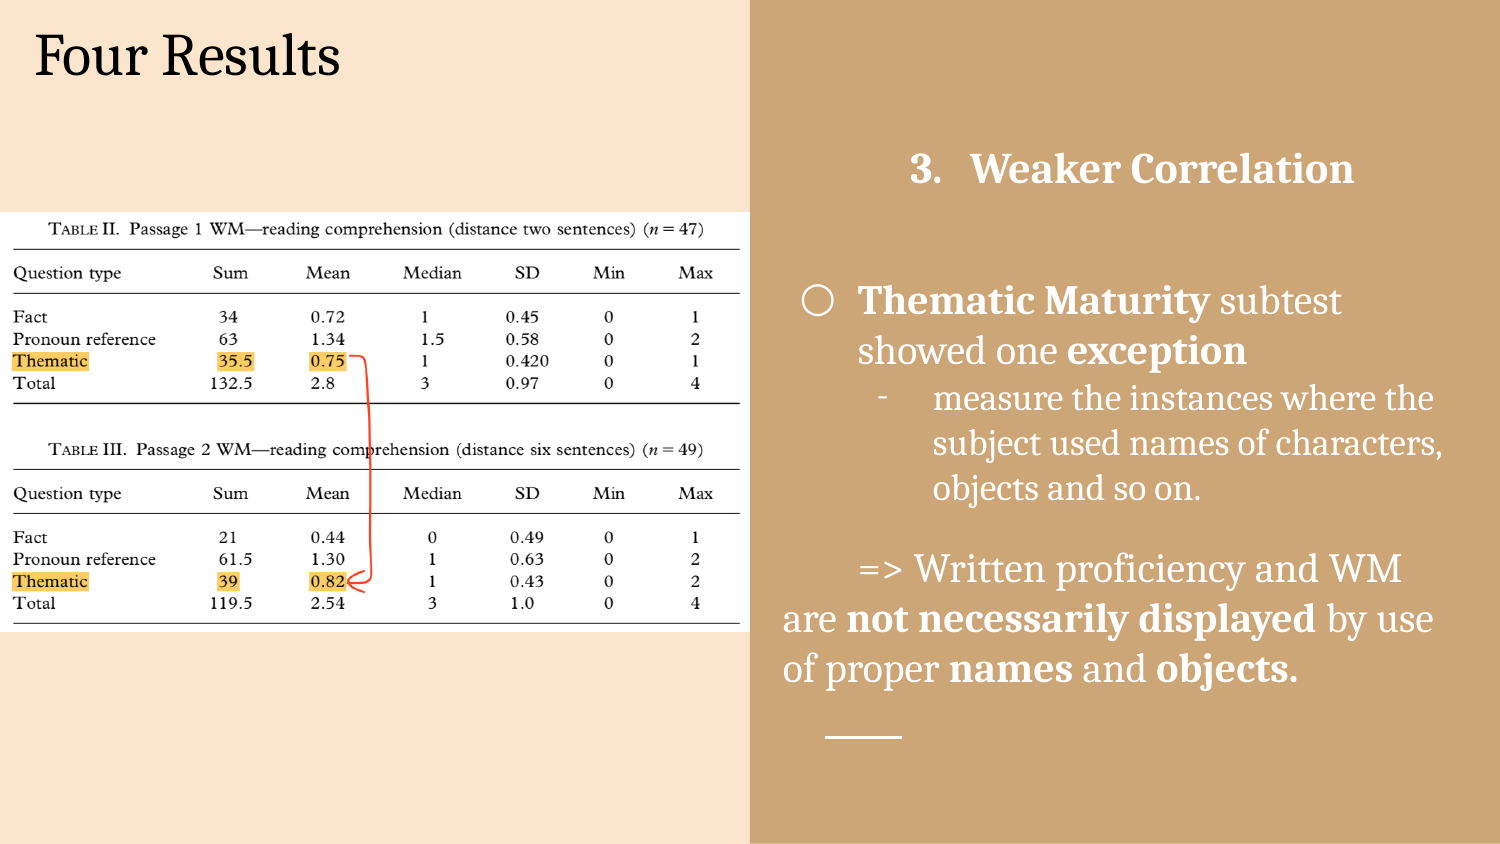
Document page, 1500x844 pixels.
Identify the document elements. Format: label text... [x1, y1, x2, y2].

picture [0, 211, 751, 632]
text_box Four Results [0, 0, 376, 119]
list Weaker Correlation [750, 107, 1500, 217]
list Thematic Maturity subtest showed one exception measure the instances where the subject used names of characters, objects and so on. => Written proficiency and WM are not necessarily displayed by use of proper names and objects. [767, 217, 1478, 752]
